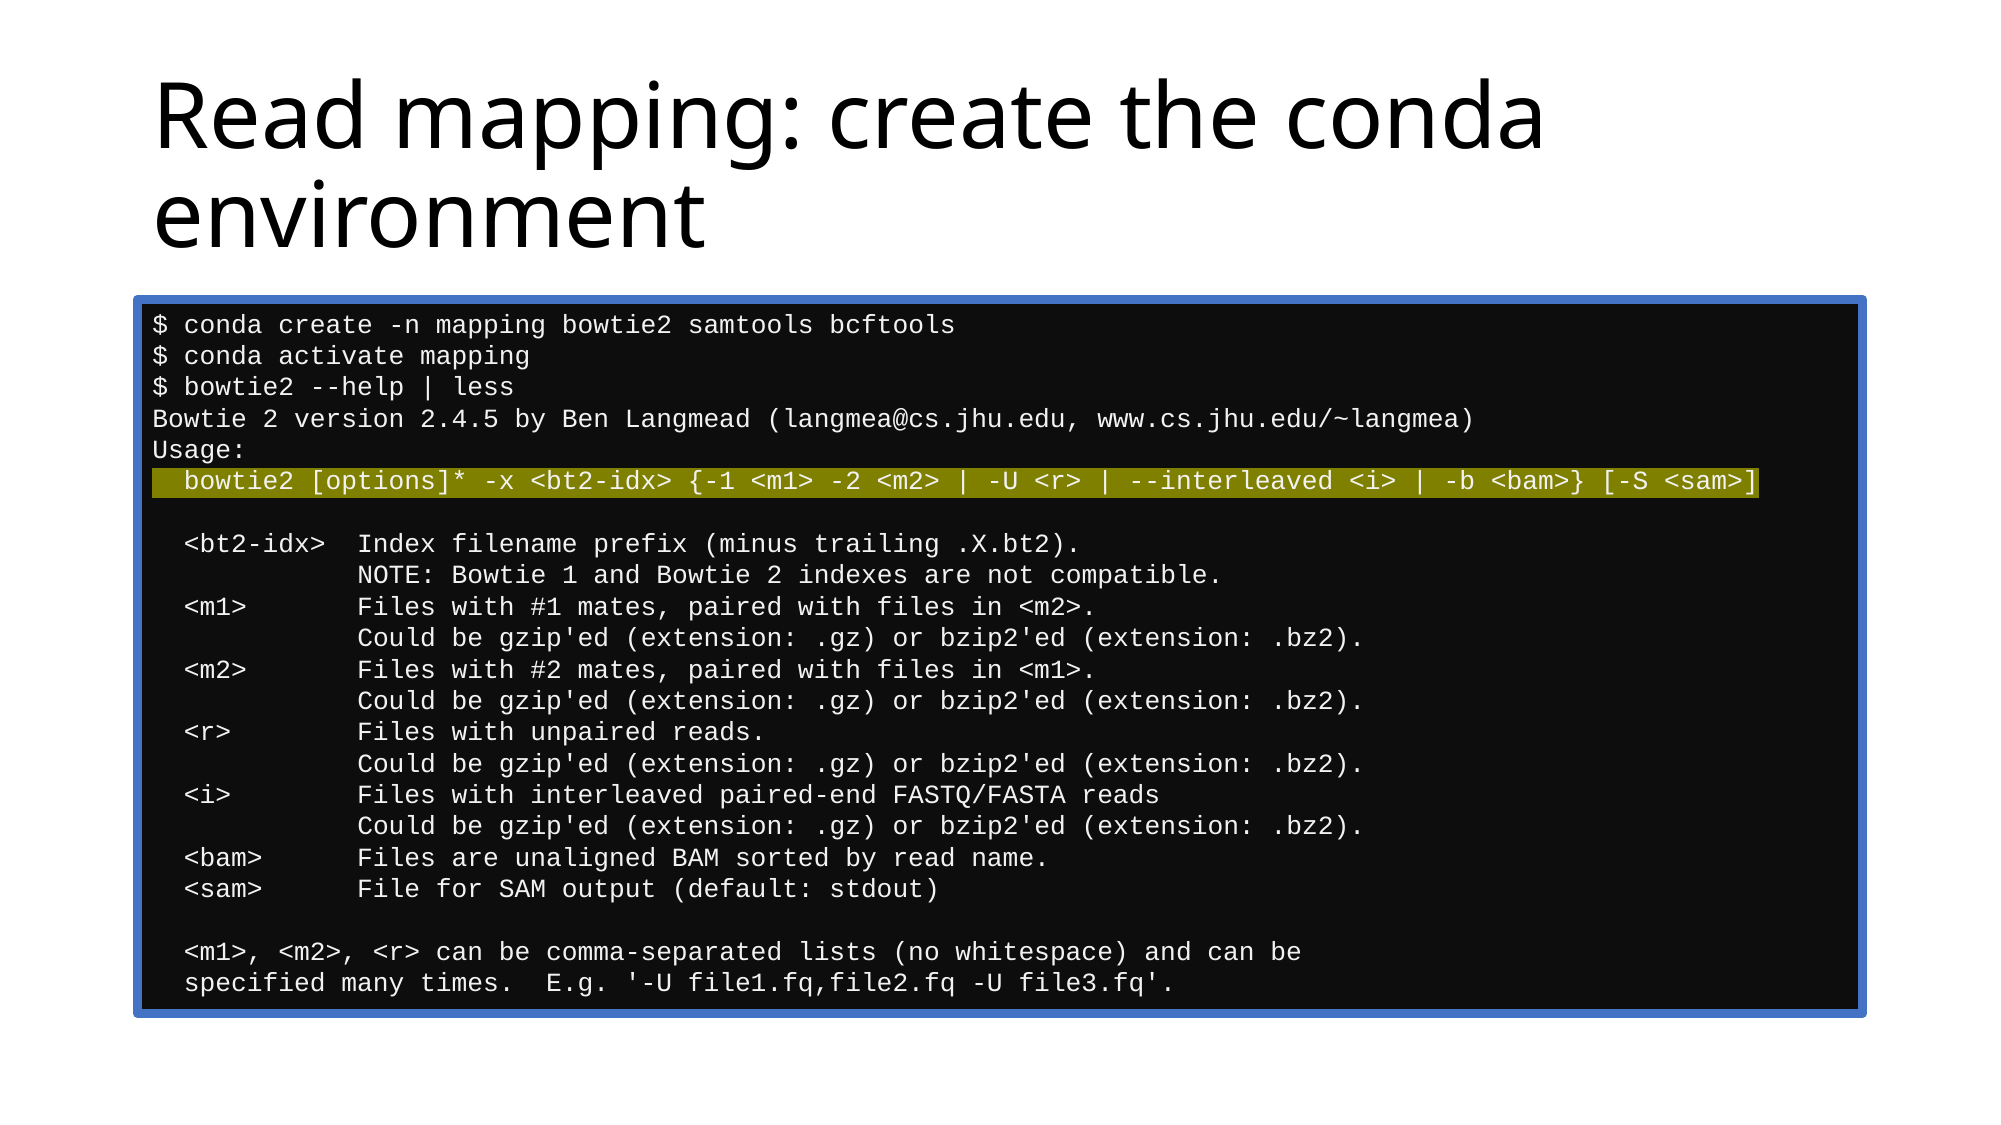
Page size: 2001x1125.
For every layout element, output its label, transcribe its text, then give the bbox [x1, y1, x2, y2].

list $ conda create -n mapping bowtie2 samtools bcftools $ conda activate mapping $ bowtie2 --help | less Bowtie 2 version 2.4.5 by Ben Langmead (langmea@cs.jhu.edu, www.cs.jhu.edu/~langmea) Usage: bowtie2 [options]* -x <bt2-idx> {-1 <m1> -2 <m2> | -U <r> | --interleaved <i> | -b <bam>} [-S <sam>] <bt2-idx> Index filename prefix (minus trailing .X.bt2). NOTE: Bowtie 1 and Bowtie 2 indexes are not compatible. <m1> Files with #1 mates, paired with files in <m2>. Could be gzip'ed (extension: .gz) or bzip2'ed (extension: .bz2). <m2> Files with #2 mates, paired with files in <m1>. Could be gzip'ed (extension: .gz) or bzip2'ed (extension: .bz2). <r> Files with unpaired reads. Could be gzip'ed (extension: .gz) or bzip2'ed (extension: .bz2). <i> Files with interleaved paired-end FASTQ/FASTA reads Could be gzip'ed (extension: .gz) or bzip2'ed (extension: .bz2). <bam> Files are unaligned BAM sorted by read name. <sam> File for SAM output (default: stdout) <m1>, <m2>, <r> can be comma-separated lists (no whitespace) and can be specified many times. E.g. '-U file1.fq,file2.fq -U file3.fq'. [137, 299, 1863, 1014]
title Read mapping: create the conda environment [137, 59, 1863, 278]
